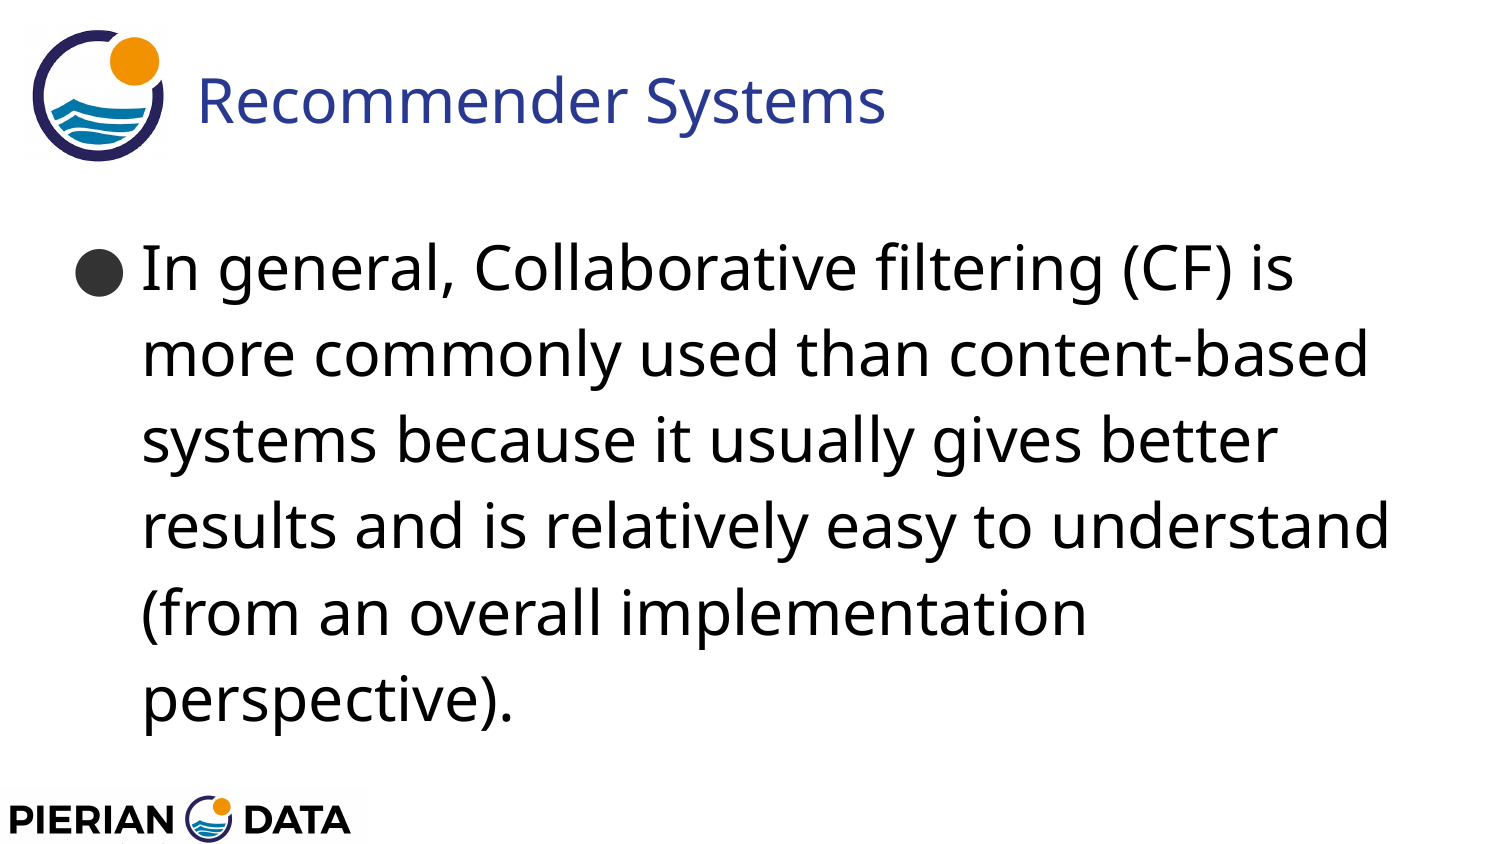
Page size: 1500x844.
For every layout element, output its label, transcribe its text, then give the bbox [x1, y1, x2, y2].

text_box [176, 34, 1330, 157]
text_box In general, Collaborative filtering (CF) is more commonly used than content-based systems because it usually gives better results and is relatively easy to understand (from an overall implementation perspective). [51, 201, 1449, 750]
picture [24, 24, 172, 167]
picture [0, 787, 368, 844]
text_box Recommender Systems [181, 45, 1500, 146]
